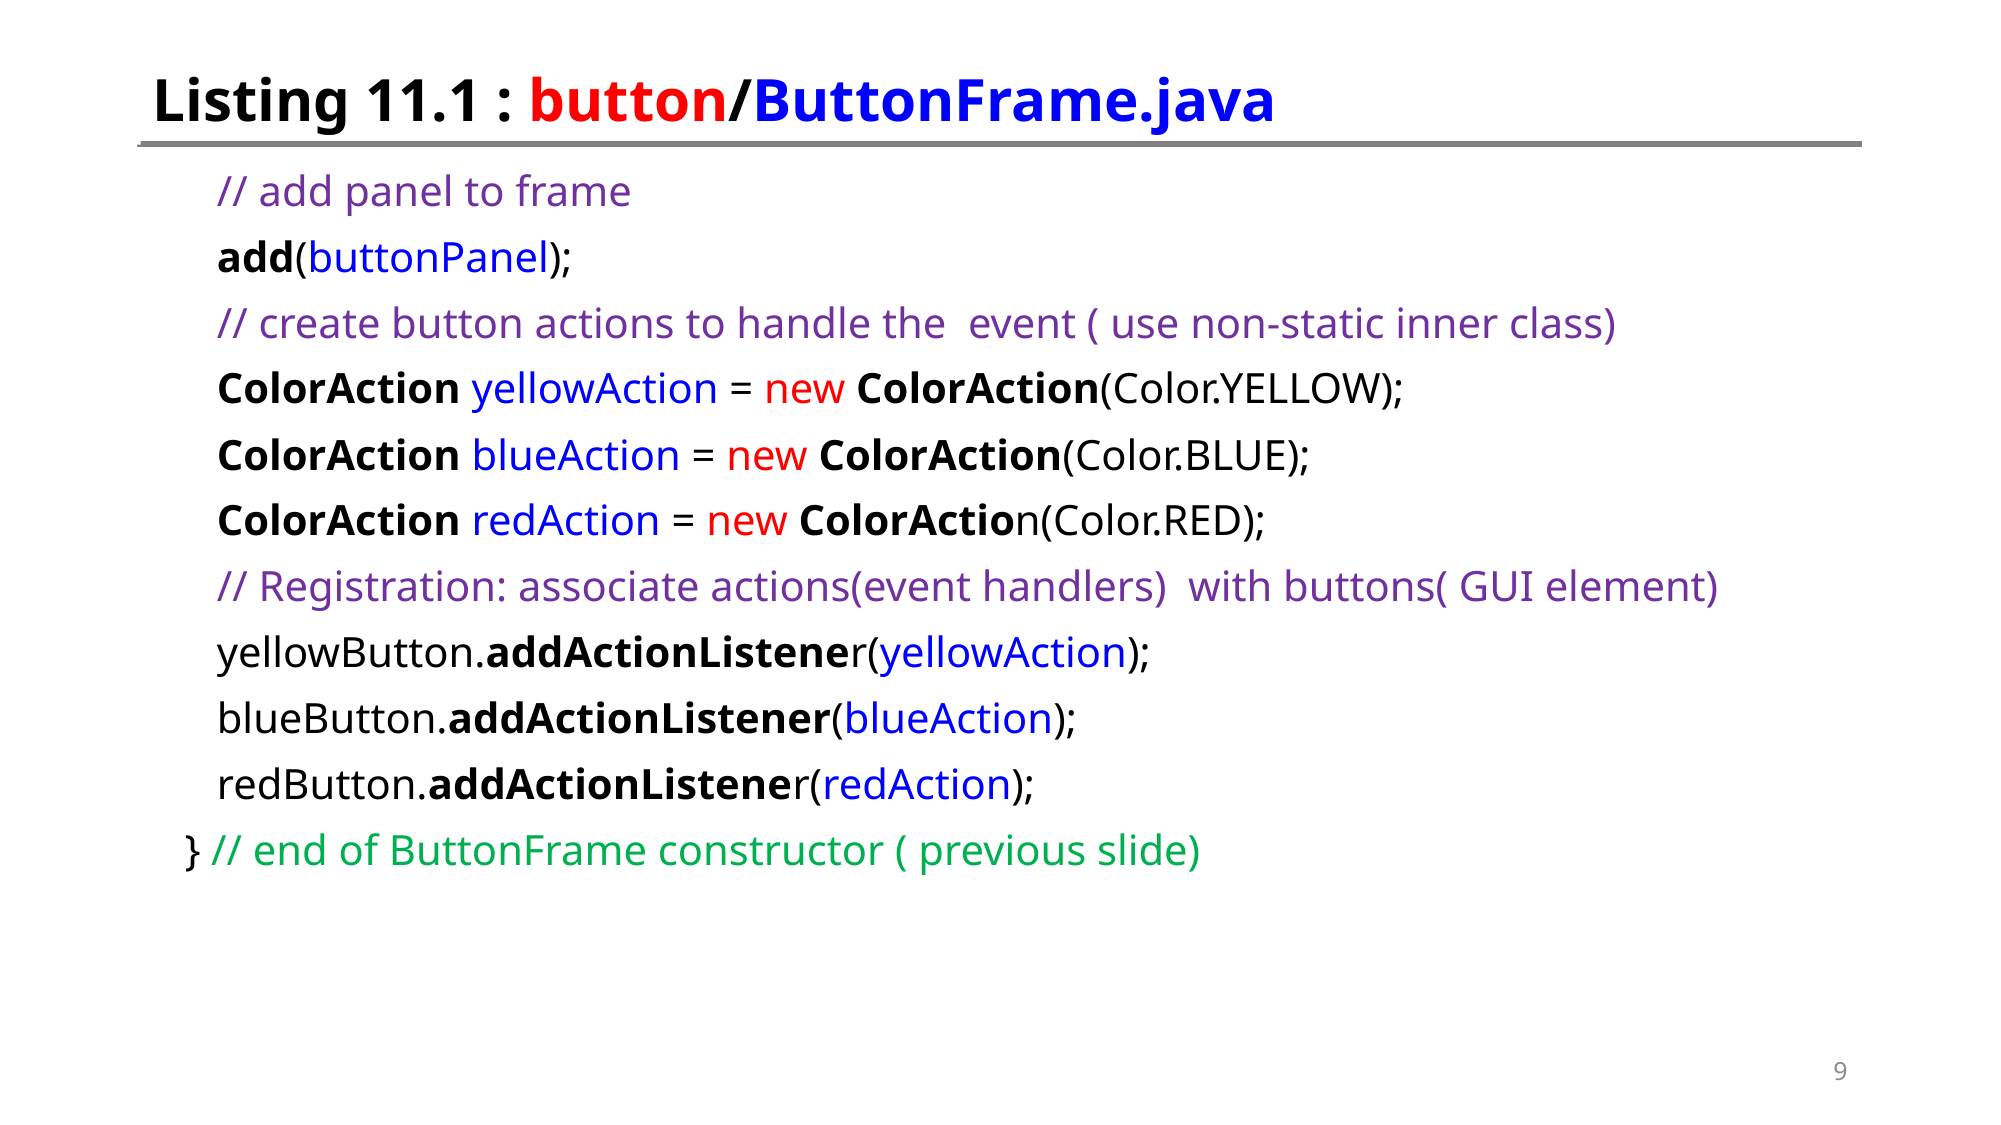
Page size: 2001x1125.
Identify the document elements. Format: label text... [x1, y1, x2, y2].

title Listing 11.1 : button/ButtonFrame.java [137, 59, 1863, 145]
slide_number 9 [1412, 1042, 1863, 1103]
list // add panel to frame add(buttonPanel); // create button actions to handle the event ( use non-static inner class) ColorAction yellowAction = new ColorAction(Color.YELLOW); ColorAction blueAction = new ColorAction(Color.BLUE); ColorAction redAction = new ColorAction(Color.RED); // Registration: associate actions(event handlers) with buttons( GUI element) yellowButton.addActionListener(yellowAction); blueButton.addActionListener(blueAction); redButton.addActionListener(redAction); } // end of ButtonFrame constructor ( previous slide) [137, 162, 1863, 1043]
